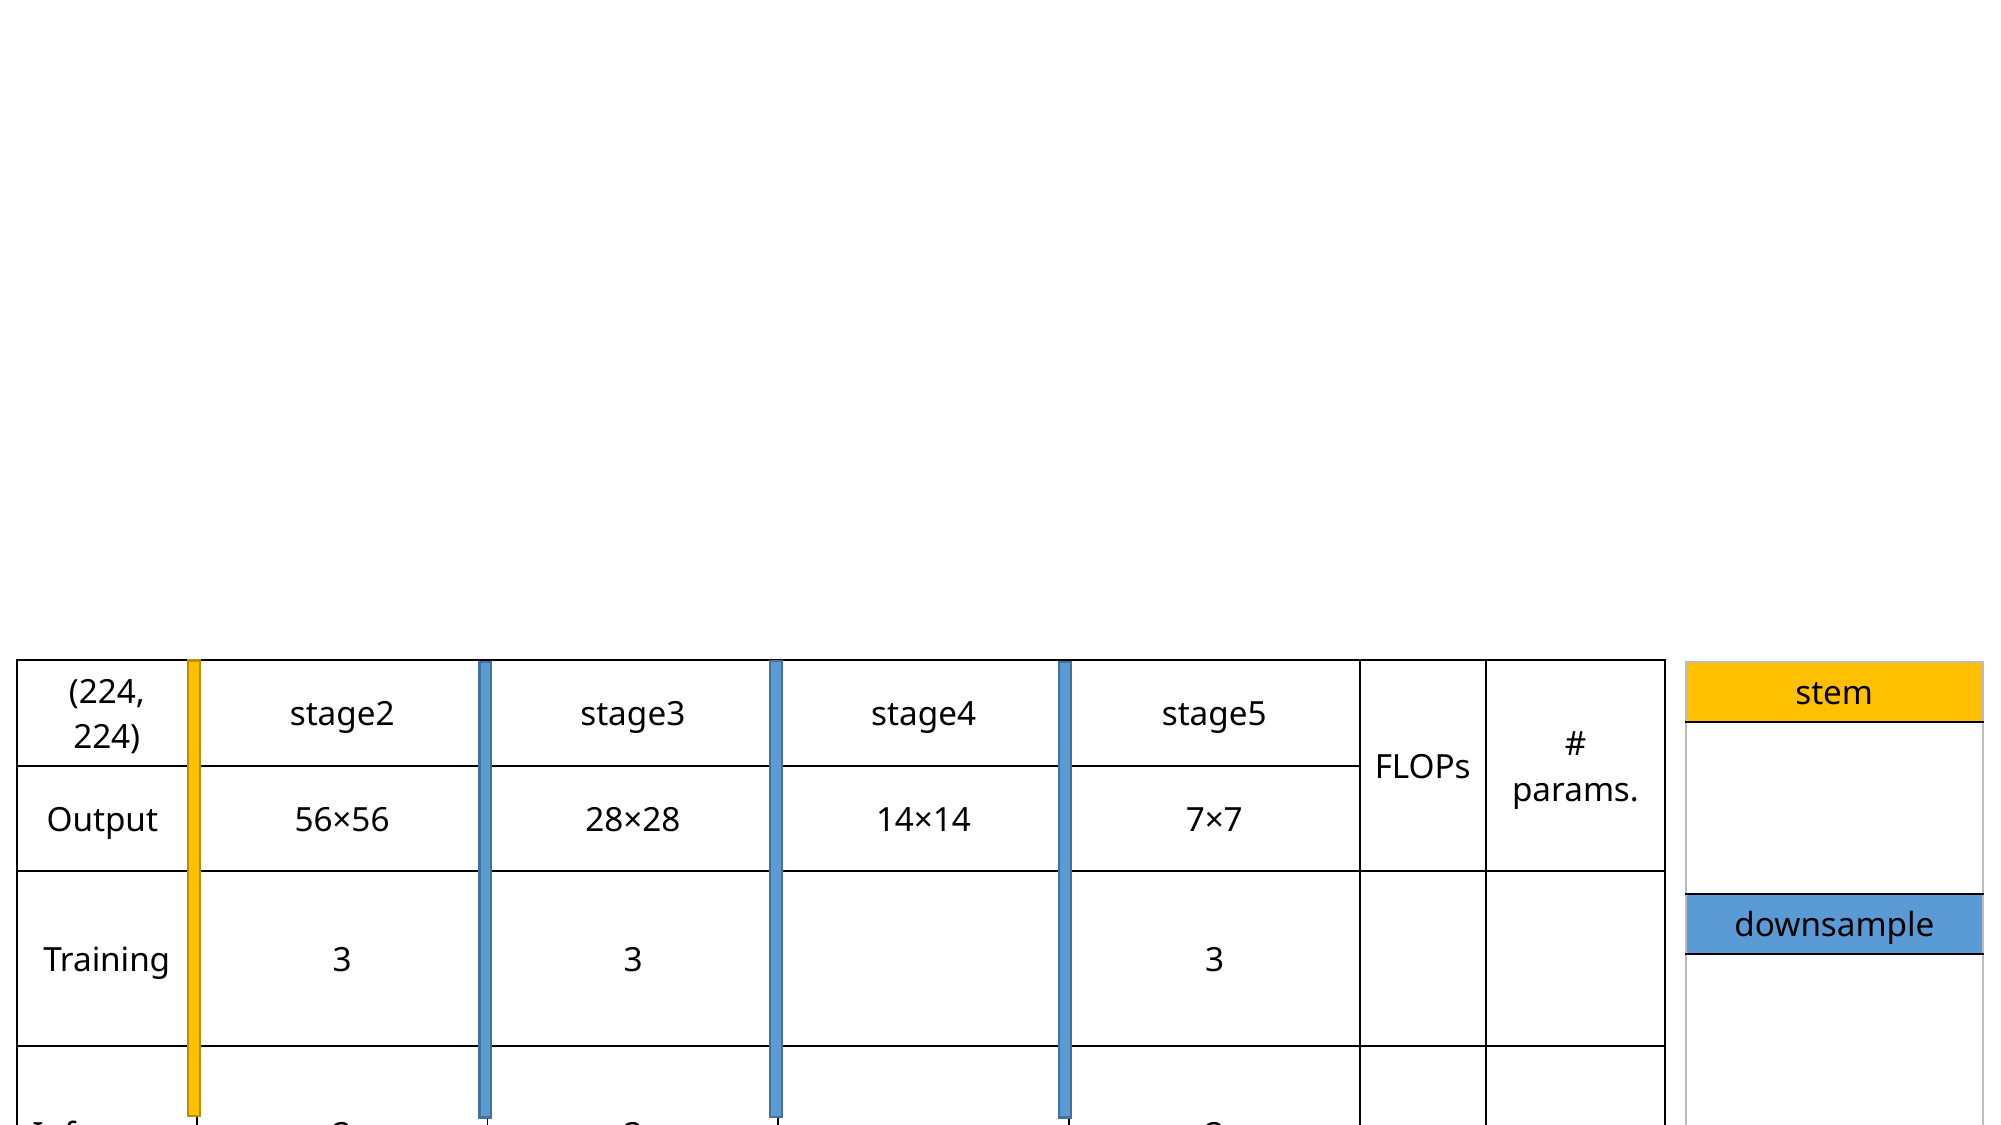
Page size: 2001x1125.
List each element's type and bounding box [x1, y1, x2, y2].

text_box [187, 659, 201, 1117]
text_box [769, 660, 783, 1118]
text_box [1058, 661, 1072, 1119]
text_box [478, 661, 492, 1119]
